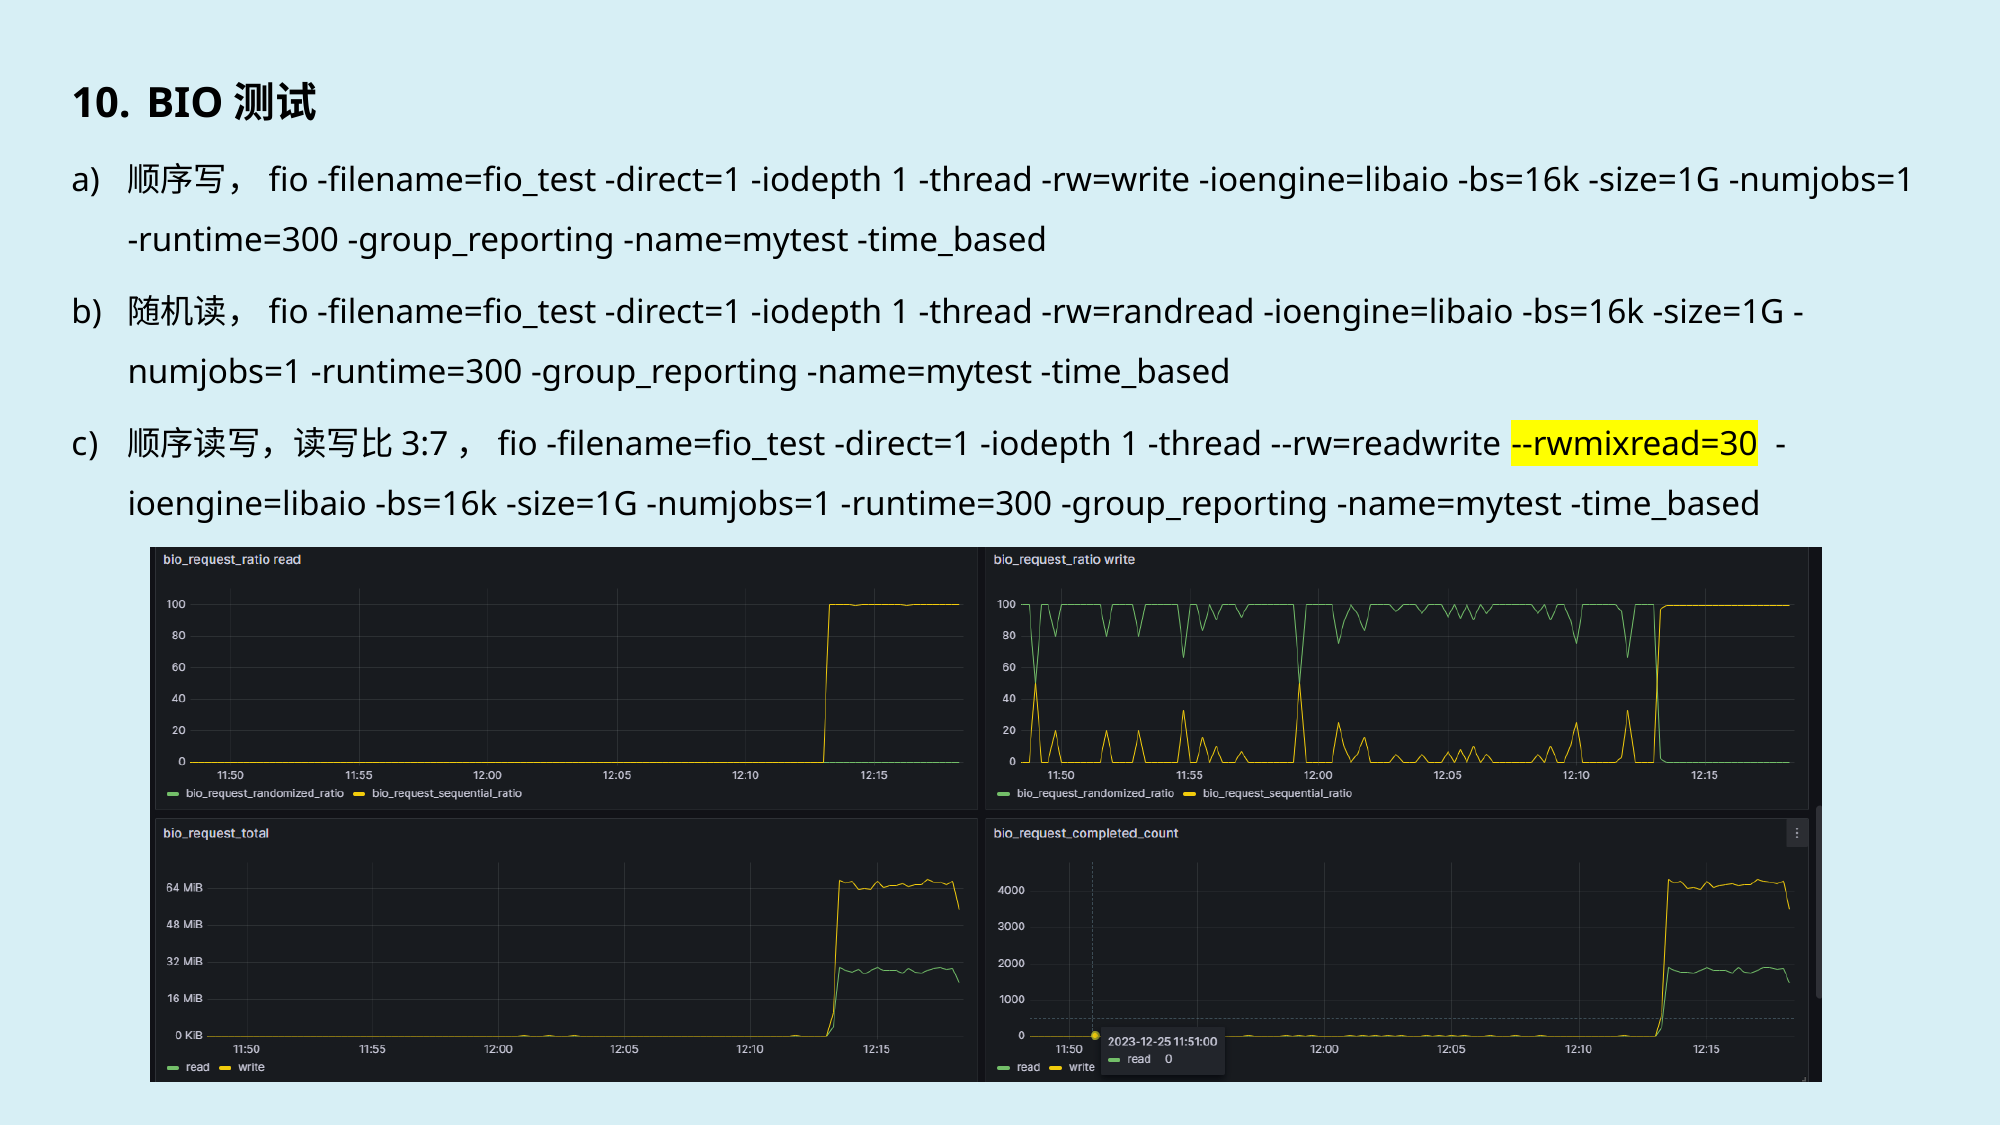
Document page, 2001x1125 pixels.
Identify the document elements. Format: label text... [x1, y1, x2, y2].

list BIO测试 顺序写，fio -filename=fio_test -direct=1 -iodepth 1 -thread -rw=write -ioengine=libaio -bs=16k -size=1G -numjobs=1 -runtime=300 -group_reporting -name=mytest -time_based 随机读，fio -filename=fio_test -direct=1 -iodepth 1 -thread -rw=randread -ioengine=libaio -bs=16k -size=1G -numjobs=1 -runtime=300 -group_reporting -name=mytest -time_based 顺序读写，读写比3:7，fio -filename=fio_test -direct=1 -iodepth 1 -thread --rw=readwrite --rwmixread=30 -ioengine=libaio -bs=16k -size=1G -numjobs=1 -runtime=300 -group_reporting -name=mytest -time_based [56, 43, 1948, 991]
picture [150, 547, 1823, 1082]
